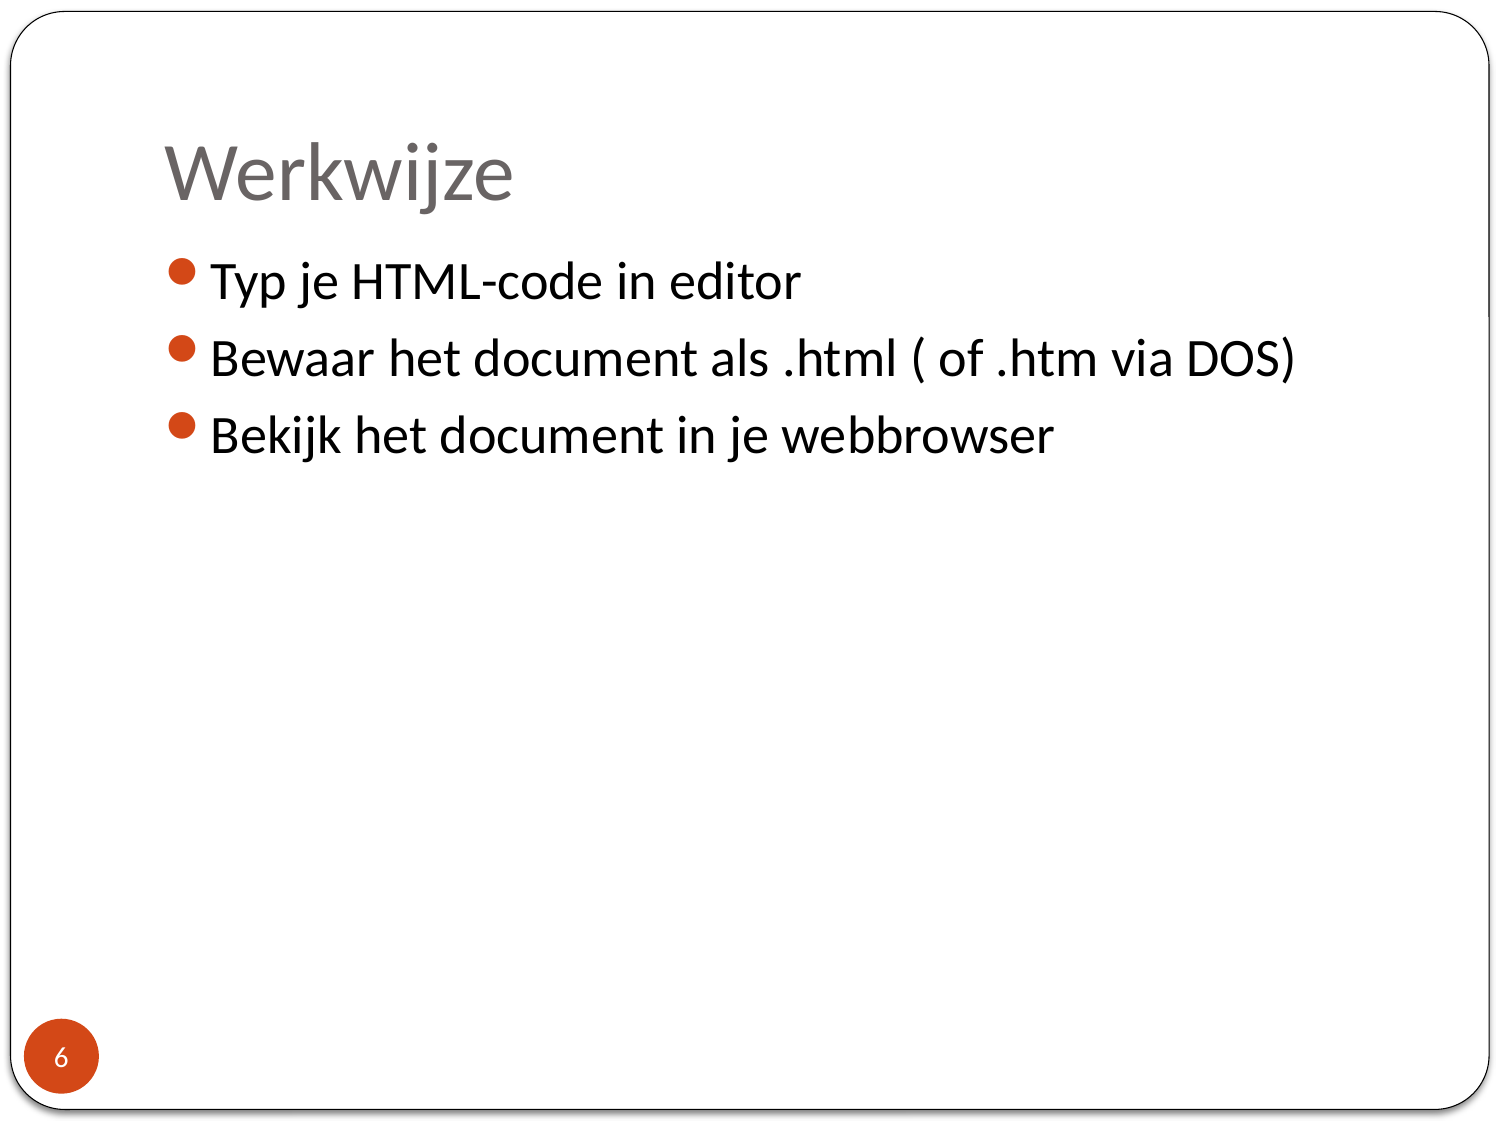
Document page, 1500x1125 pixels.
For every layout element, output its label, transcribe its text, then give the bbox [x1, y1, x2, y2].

title Werkwijze [150, 45, 1425, 233]
list Typ je HTML-code in editor Bewaar het document als .html ( of .htm via DOS) Bekijk het document in je webbrowser [150, 237, 1425, 988]
slide_number 6 [23, 1018, 99, 1094]
